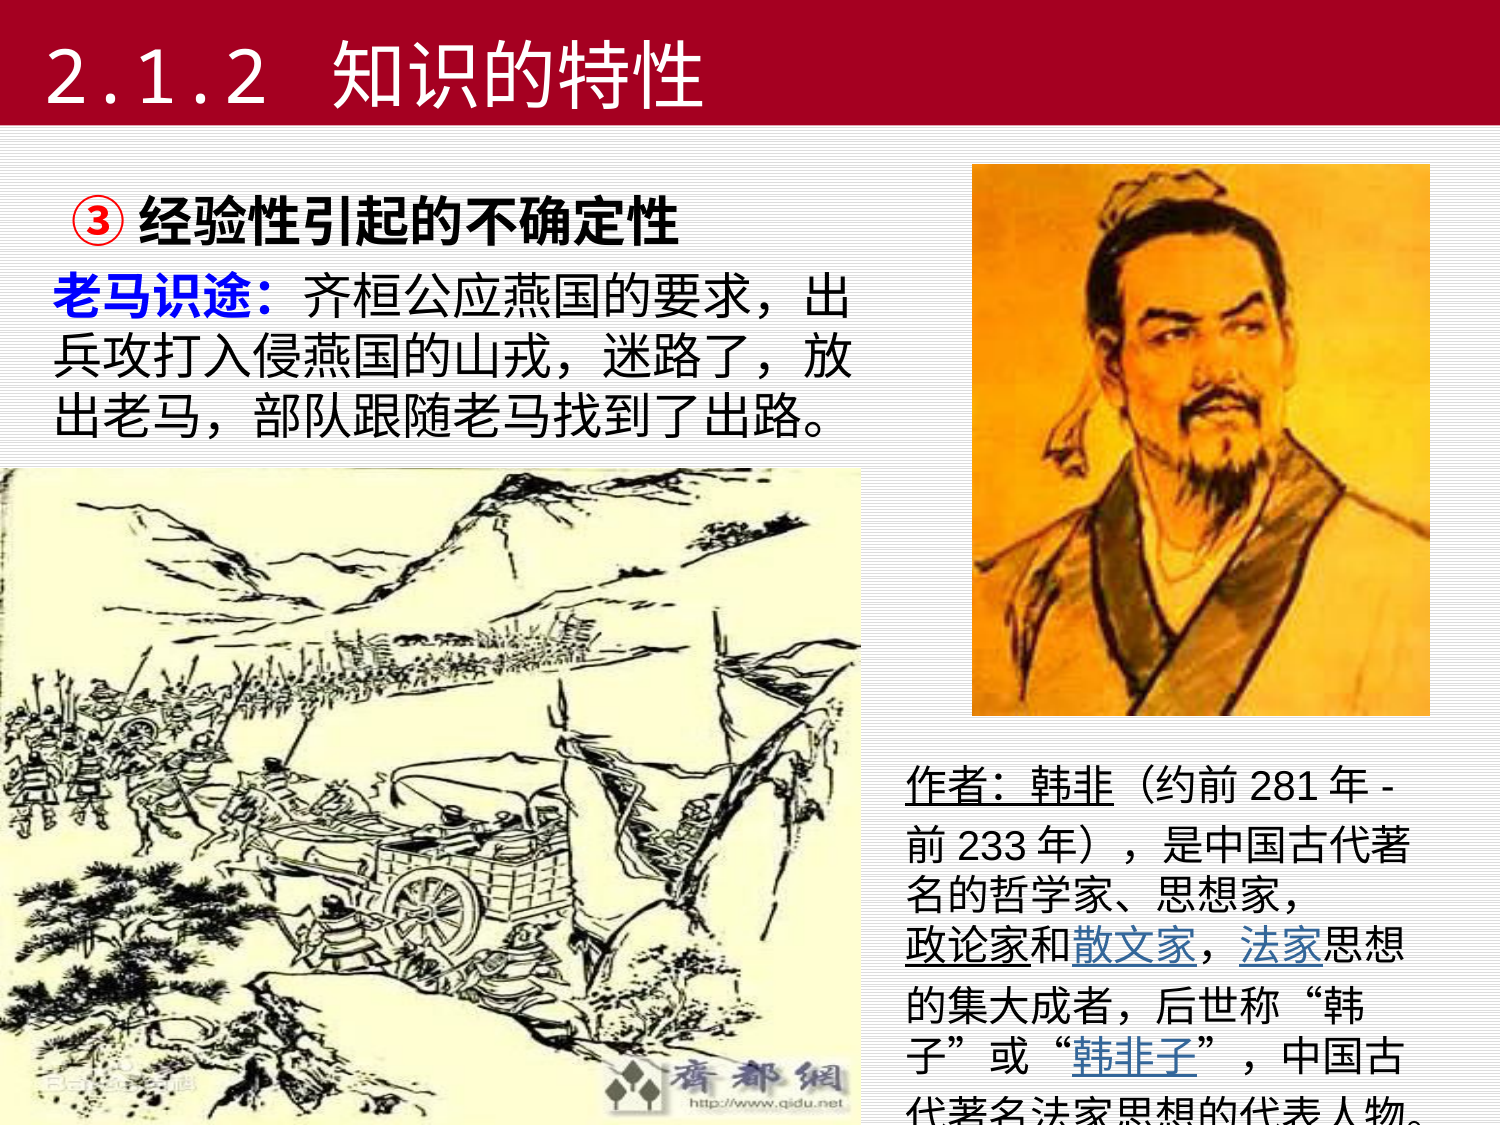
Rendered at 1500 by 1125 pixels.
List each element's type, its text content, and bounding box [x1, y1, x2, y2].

text_box 作者：韩非（约前281年-前233年），是中国古代著名的哲学家、思想家，政论家和散文家，法家思想的集大成者，后世称“韩子”或“韩非子”，中国古代著名法家思想的代表人物。 [890, 751, 1461, 1125]
text_box ③经验性引起的不确定性 [0, 167, 829, 261]
picture [971, 164, 1430, 717]
text_box 老马识途：齐桓公应燕国的要求，出兵攻打入侵燕国的山戎，迷路了，放出老马，部队跟随老马找到了出路。 [38, 257, 899, 452]
picture [0, 468, 861, 1125]
text_box 2.1.2 知识的特性 [0, 0, 1500, 126]
